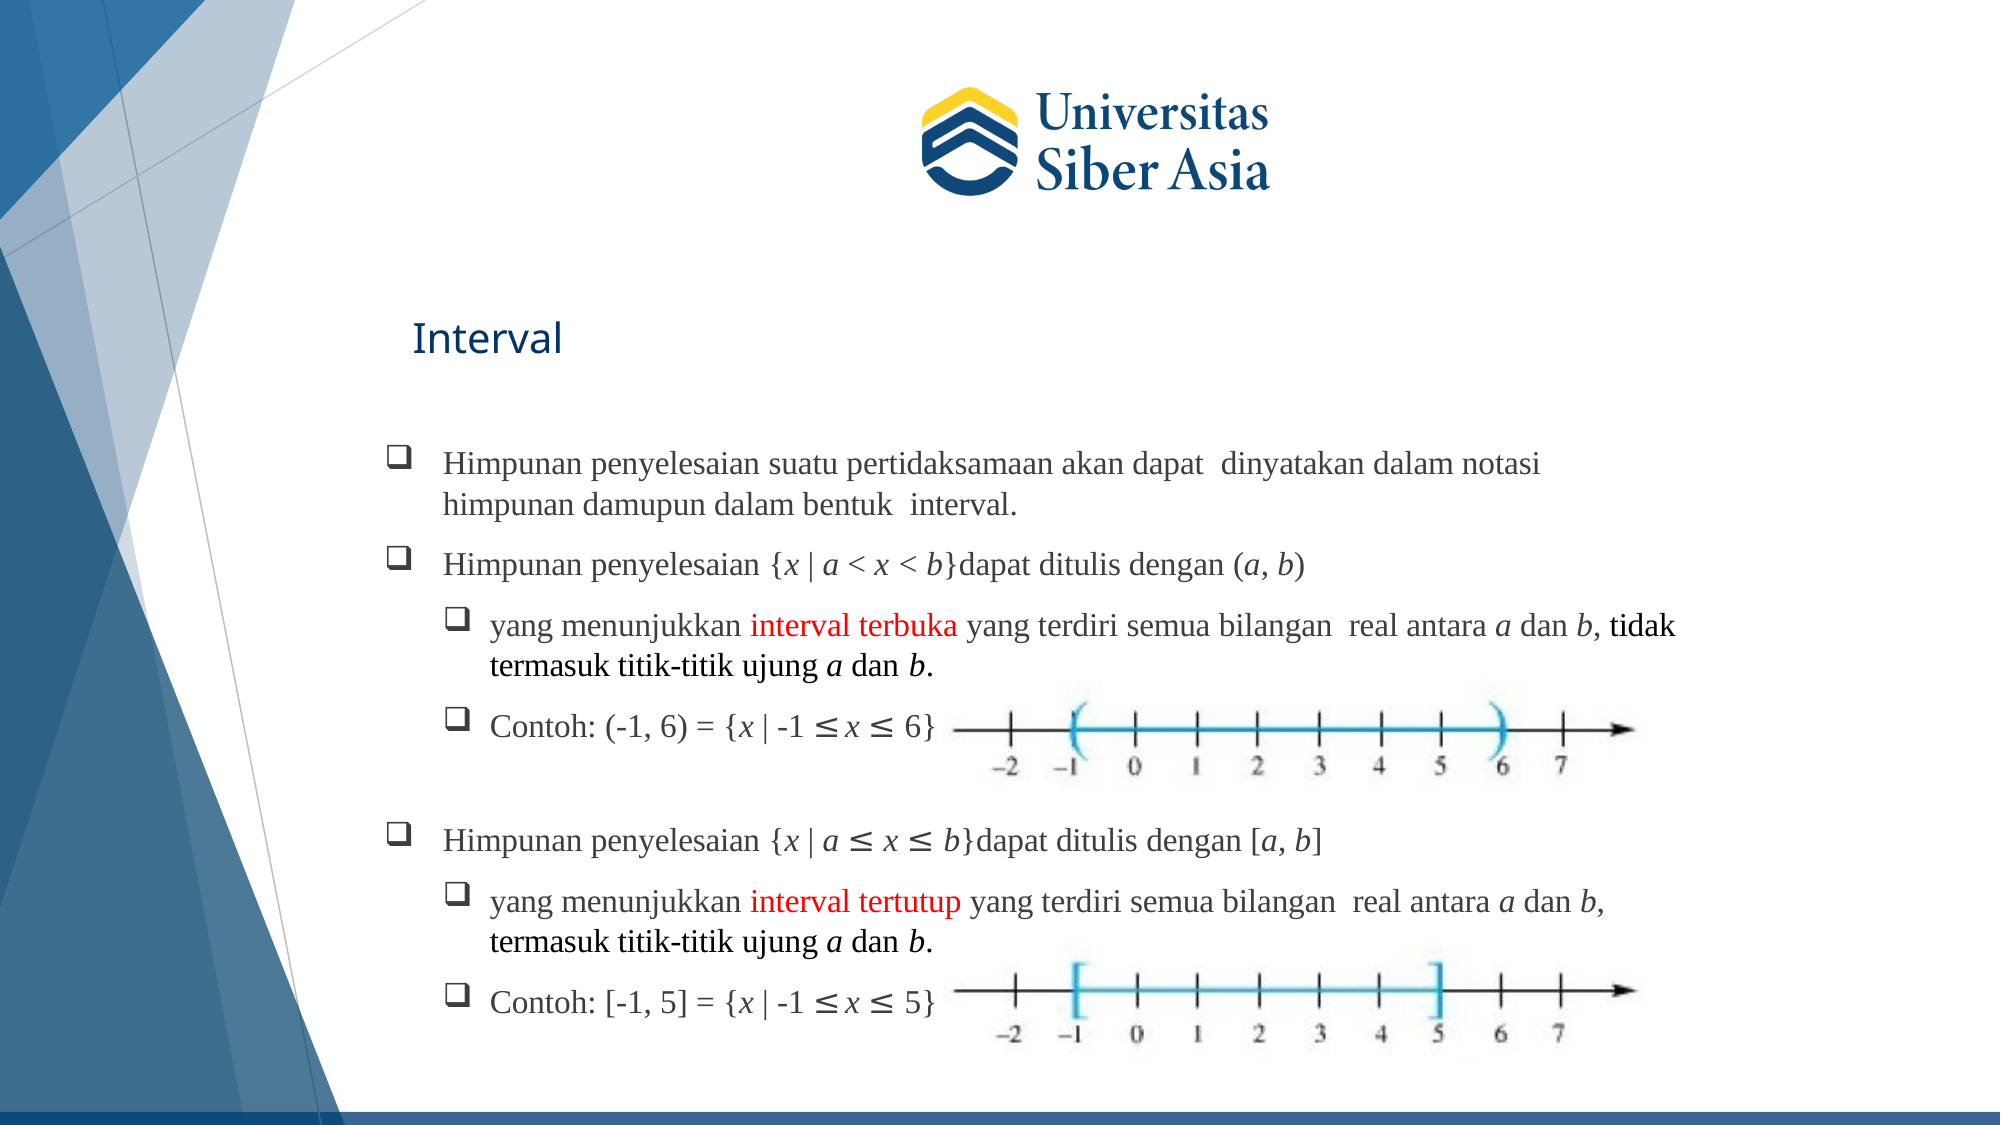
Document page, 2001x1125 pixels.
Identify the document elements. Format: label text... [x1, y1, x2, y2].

title Interval [410, 171, 675, 362]
text_box [942, 680, 1651, 794]
text_box Himpunan penyelesaian suatu pertidaksamaan akan dapat dinyatakan dalam notasi himpunan damupun dalam bentuk interval. Himpunan penyelesaian {x | a < x < b}dapat ditulis dengan (a, b) yang menunjukkan interval terbuka yang terdiri semua bilangan real antara a dan b, tidak termasuk titik-titik ujung a dan b. Contoh: (-1, 6) = {x | -1 ≤ x ≤ 6} Himpunan penyelesaian {x | a ≤ x ≤ b}dapat ditulis dengan [a, b] yang menunjukkan interval tertutup yang terdiri semua bilangan real antara a dan b, termasuk titik-titik ujung a dan b. Contoh: [-1, 5] = {x | -1 ≤ x ≤ 5} [382, 439, 1770, 1020]
text_box [942, 941, 1651, 1065]
picture [922, 87, 1270, 196]
